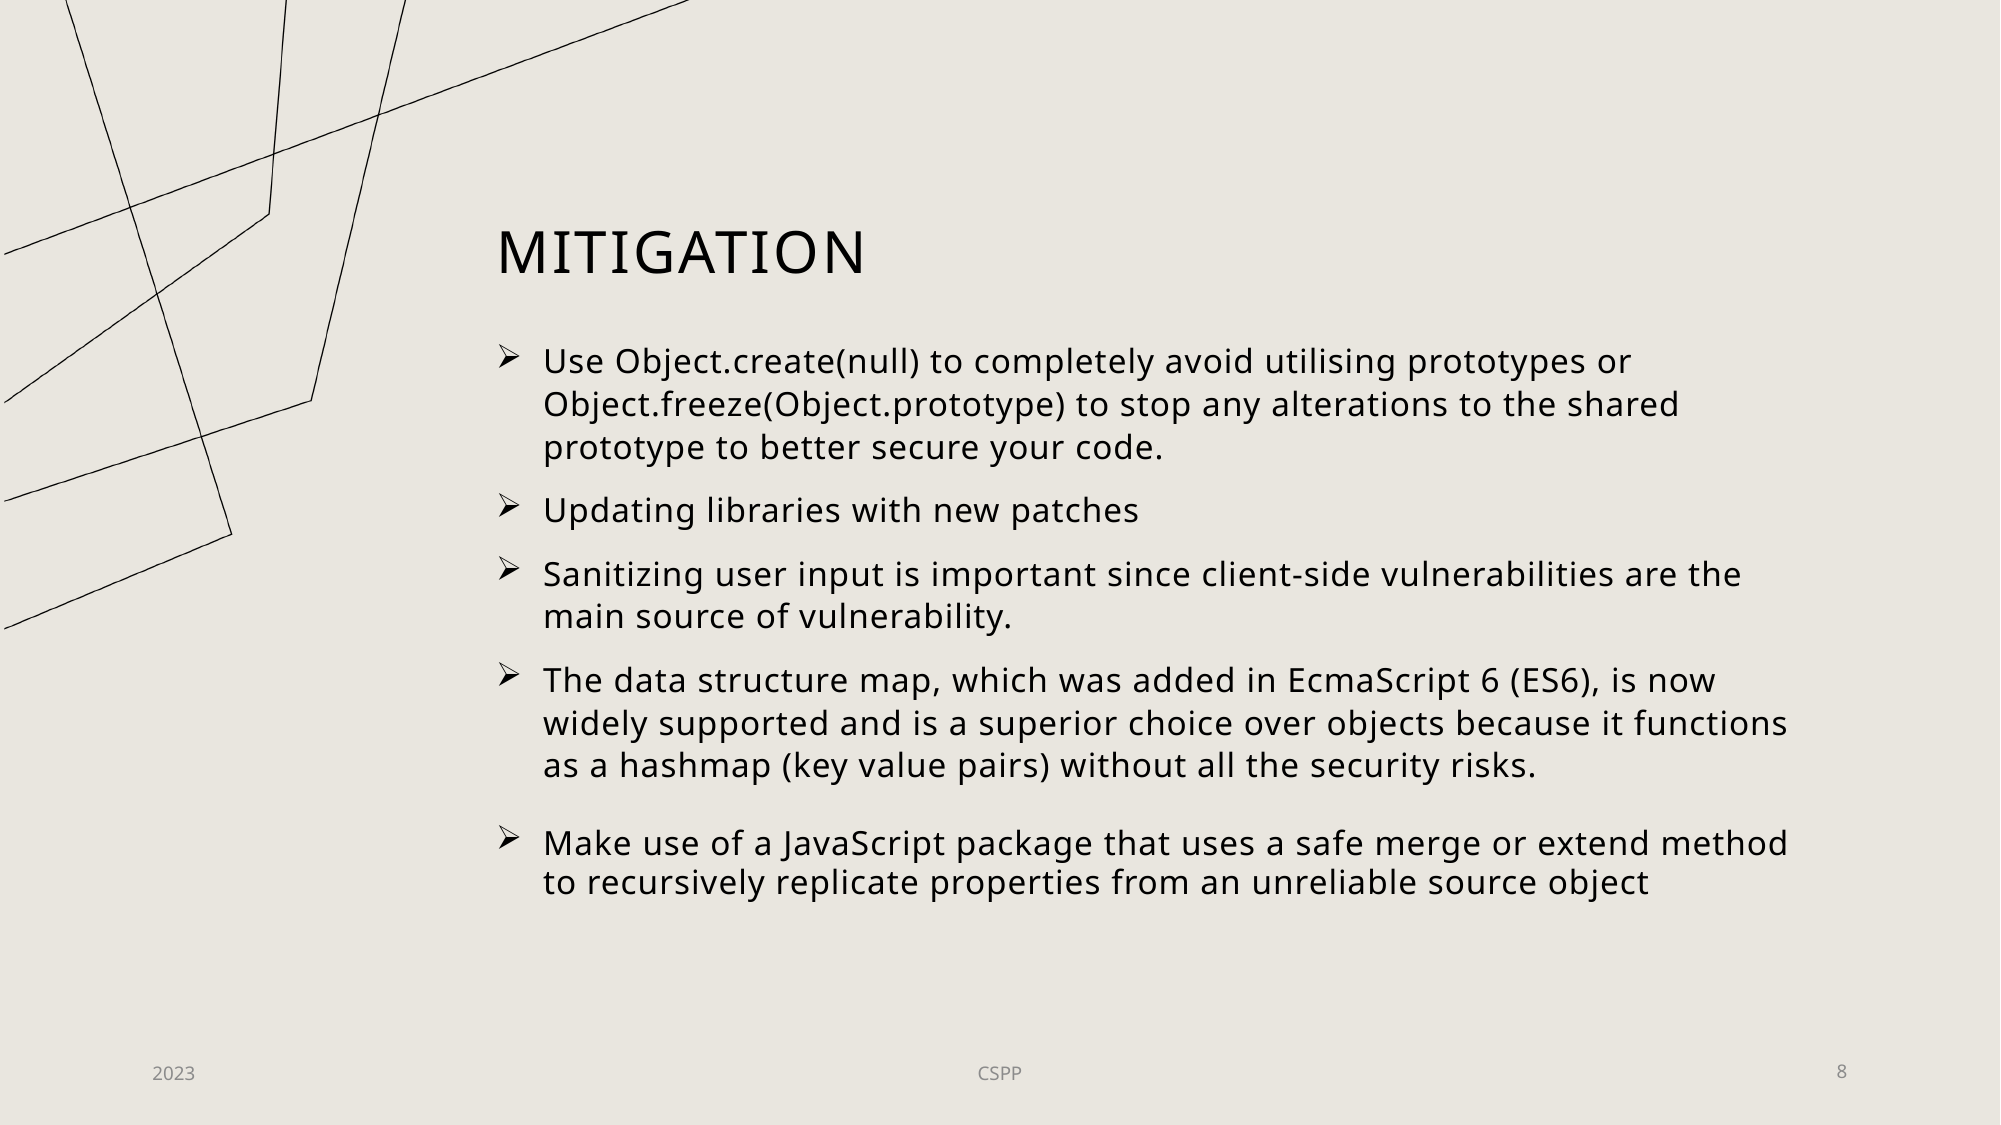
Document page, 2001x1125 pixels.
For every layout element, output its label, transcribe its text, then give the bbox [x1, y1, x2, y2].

slide_number 8 [1412, 1042, 1863, 1103]
picture [4, 0, 721, 642]
list Use Object.create(null) to completely avoid utilising prototypes or Object.freeze(Object.prototype) to stop any alterations to the shared prototype to better secure your code. Updating libraries with new patches Sanitizing user input is important since client-side vulnerabilities are the main source of vulnerability. The data structure map, which was added in EcmaScript 6 (ES6), is now widely supported and is a superior choice over objects because it functions as a hashmap (key value pairs) without all the security risks. Make use of a JavaScript package that uses a safe merge or extend method to recursively replicate properties from an unreliable source object [481, 330, 1819, 957]
title MITIGATION [481, 146, 1863, 364]
slide_number 2023 [137, 1042, 588, 1103]
footer CSPP [662, 1042, 1338, 1103]
